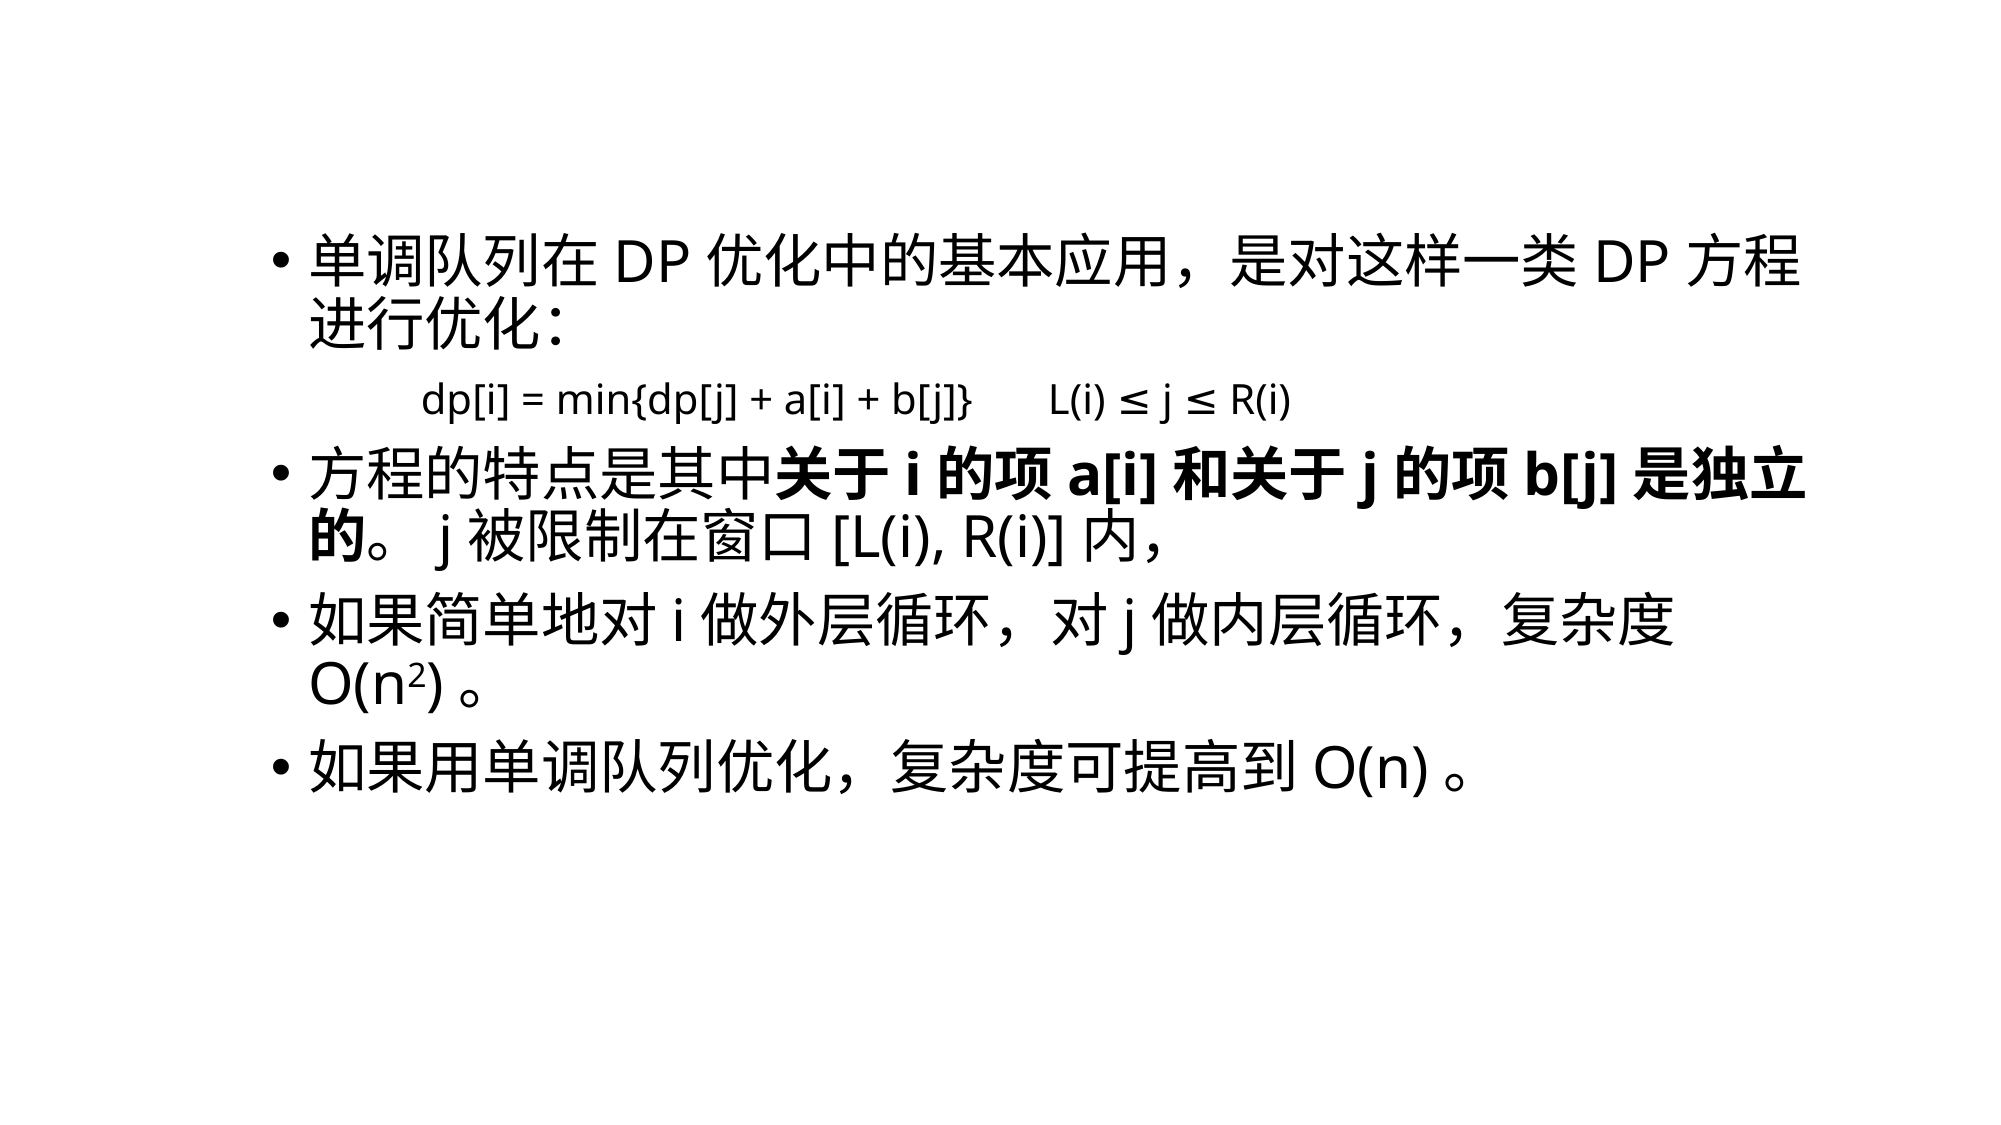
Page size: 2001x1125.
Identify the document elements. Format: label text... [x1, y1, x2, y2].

list 单调队列在DP优化中的基本应用，是对这样一类DP方程进行优化： dp[i] = min{dp[j] + a[i] + b[j]} L(i) ≤ j ≤ R(i) 方程的特点是其中关于i的项a[i]和关于j的项b[j]是独立的。j被限制在窗口[L(i), R(i)]内， 如果简单地对i做外层循环，对j做内层循环，复杂度O(n2)。 如果用单调队列优化，复杂度可提高到O(n)。 [255, 224, 1875, 1040]
